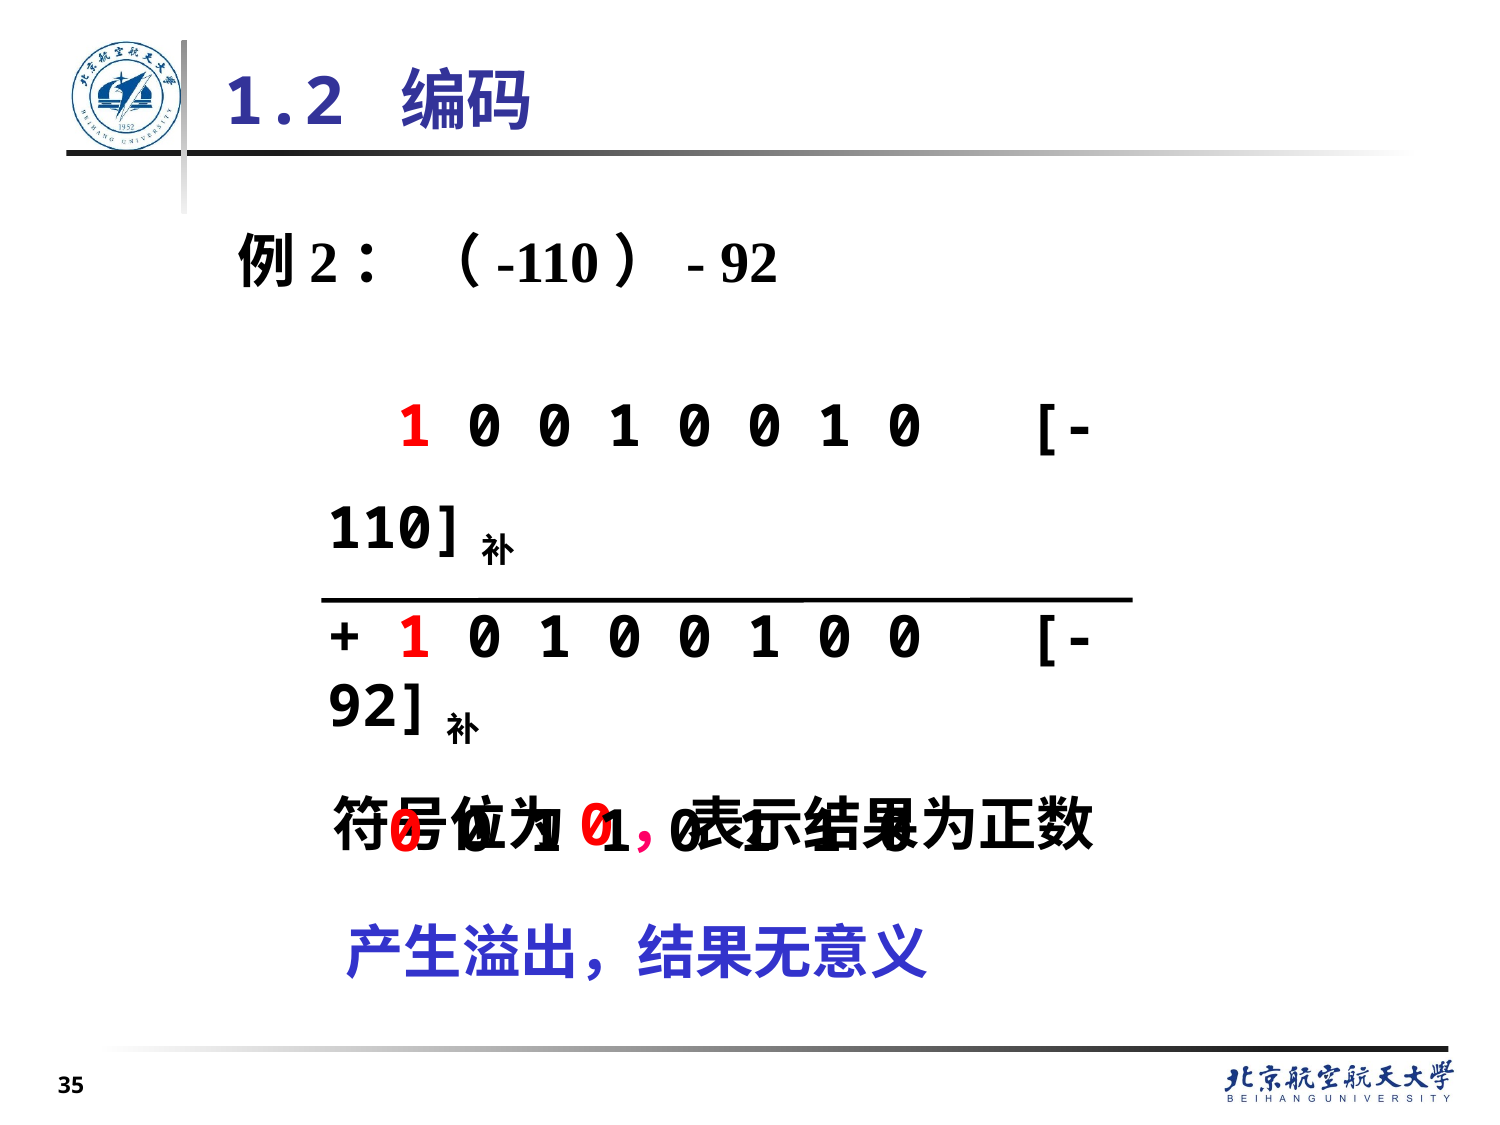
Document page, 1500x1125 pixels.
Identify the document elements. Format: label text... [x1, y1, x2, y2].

text_box 1.2 编码 [209, 50, 1351, 148]
footer 35 [43, 1063, 182, 1125]
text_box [312, 352, 1175, 766]
text_box 符号位为0，表示结果为正数 [318, 766, 1131, 865]
picture [70, 40, 182, 150]
picture [1224, 1057, 1457, 1104]
text_box 产生溢出，结果无意义 [331, 907, 1188, 993]
text_box 例2： （-110）- 92 [222, 217, 1226, 302]
